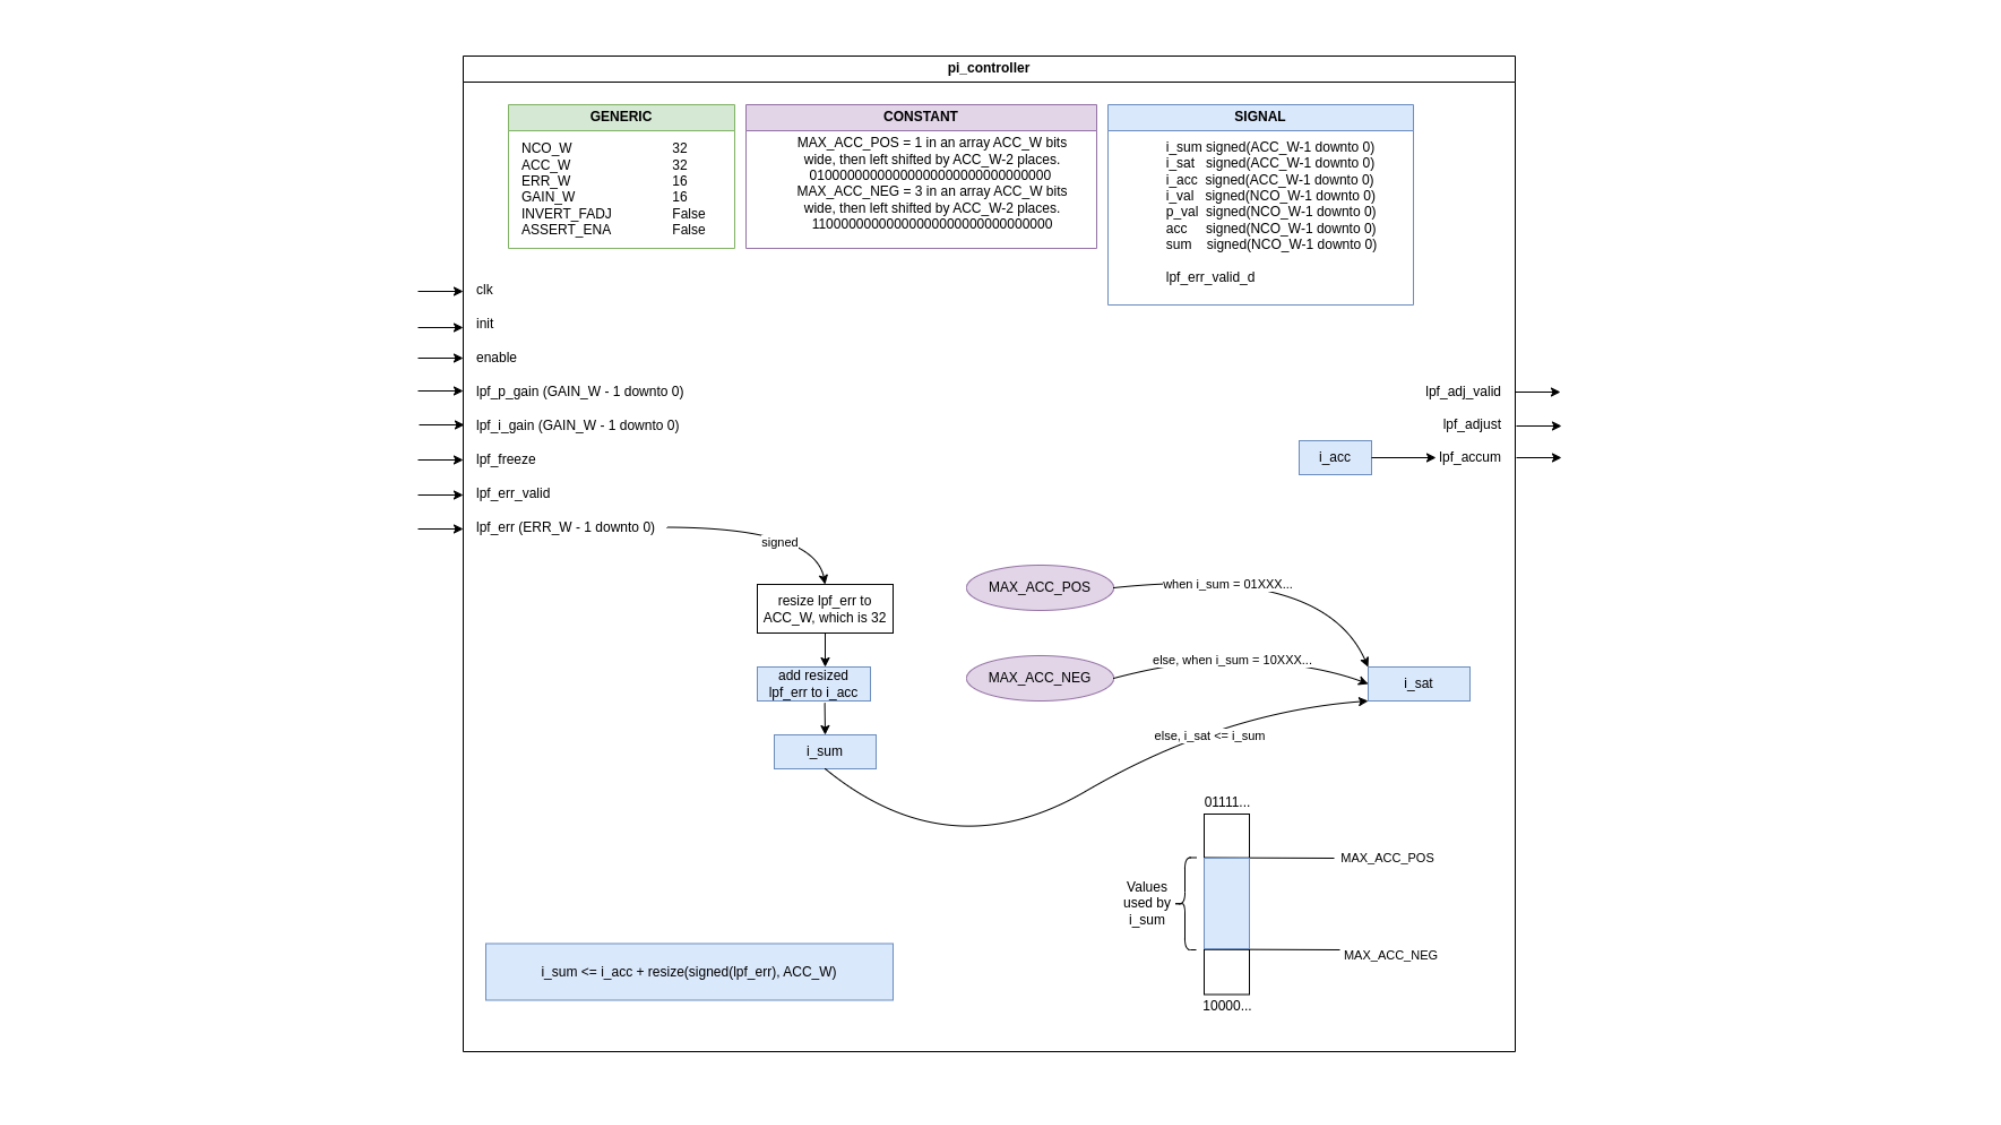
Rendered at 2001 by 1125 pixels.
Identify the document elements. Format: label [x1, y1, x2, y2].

picture [353, 0, 1630, 1111]
